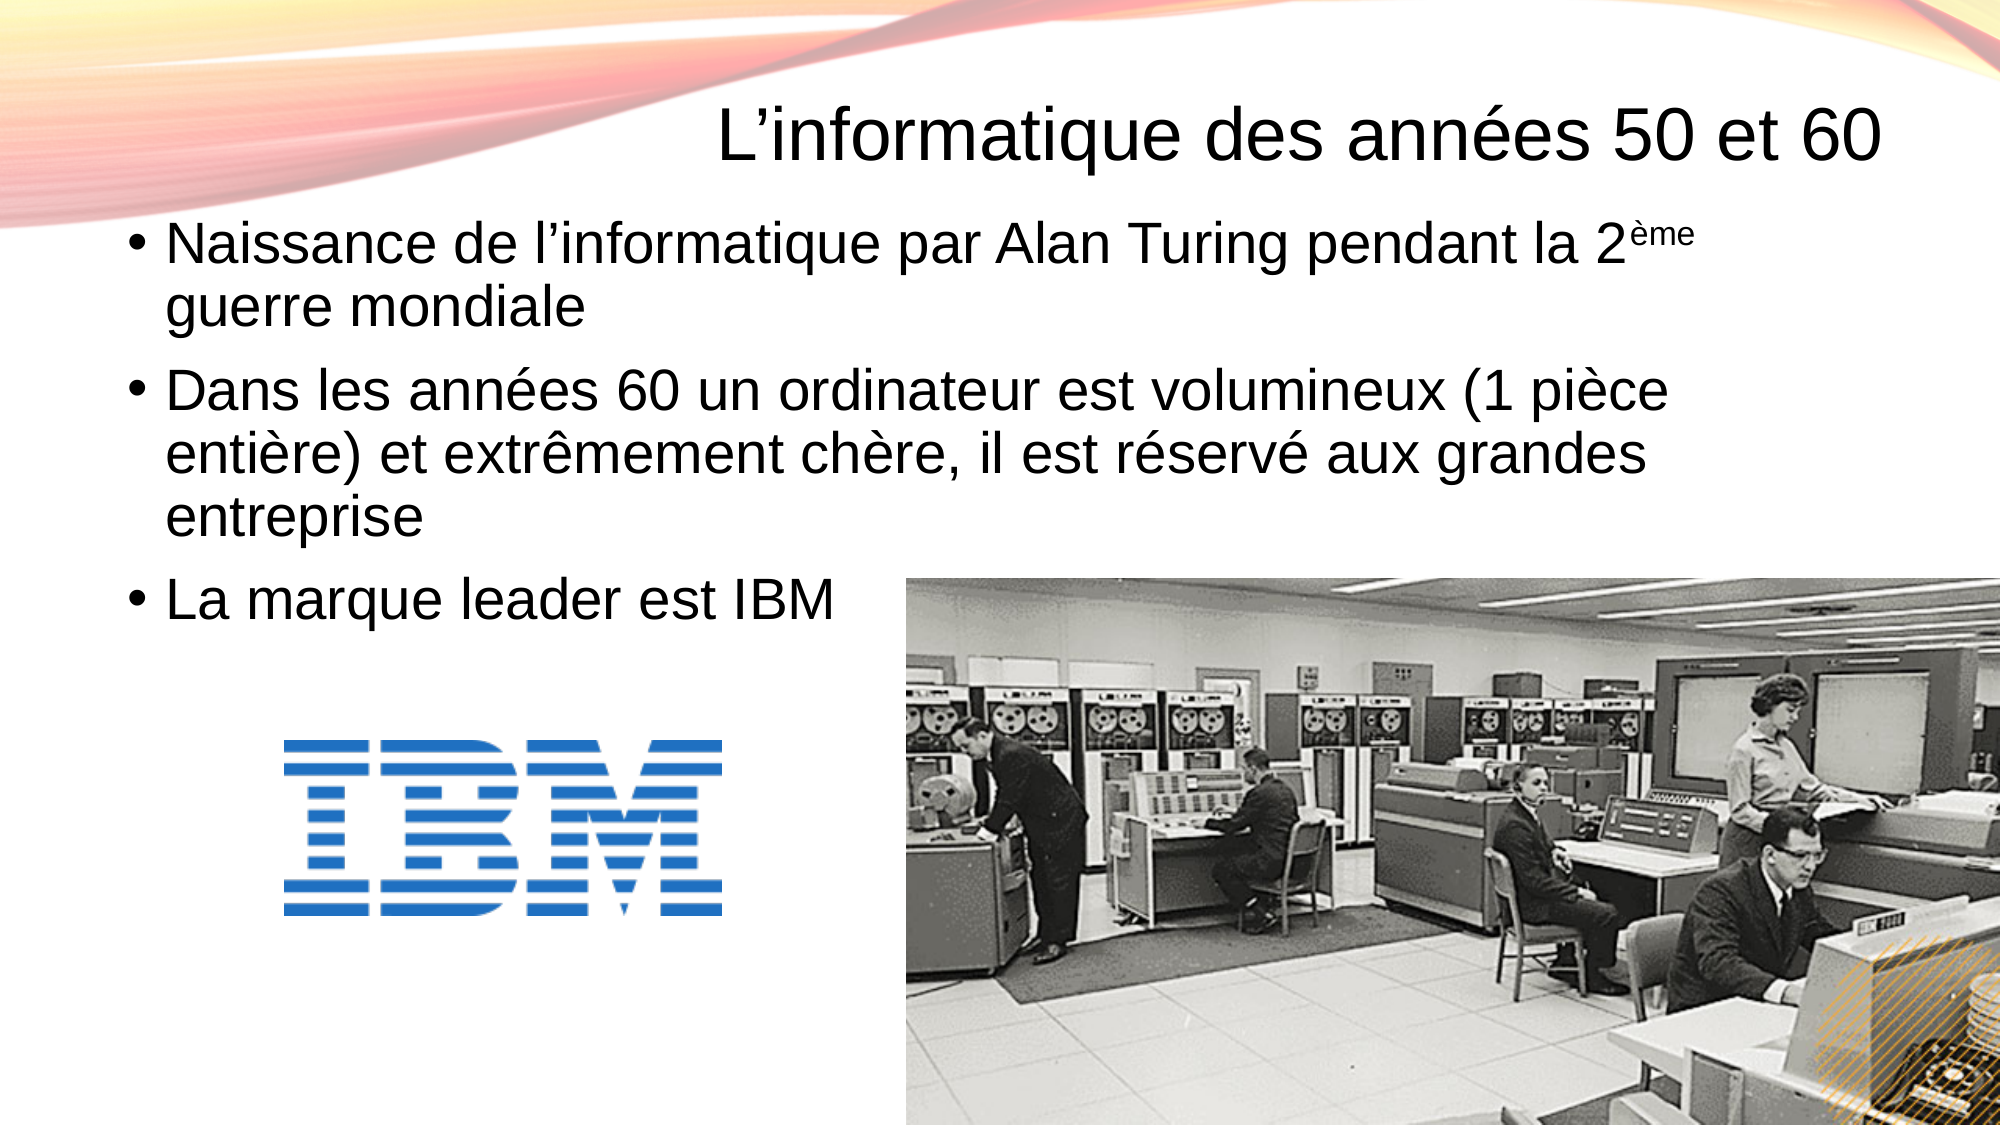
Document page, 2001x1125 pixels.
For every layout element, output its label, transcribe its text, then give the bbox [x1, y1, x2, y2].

list Naissance de l’informatique par Alan Turing pendant la 2ème guerre mondiale Dans les années 60 un ordinateur est volumineux (1 pièce entière) et extrêmement chère, il est réservé aux grandes entreprise La marque leader est IBM [112, 205, 1888, 1082]
title L’informatique des années 50 et 60 [487, 30, 1900, 243]
picture [905, 577, 2000, 1125]
picture [283, 739, 722, 916]
